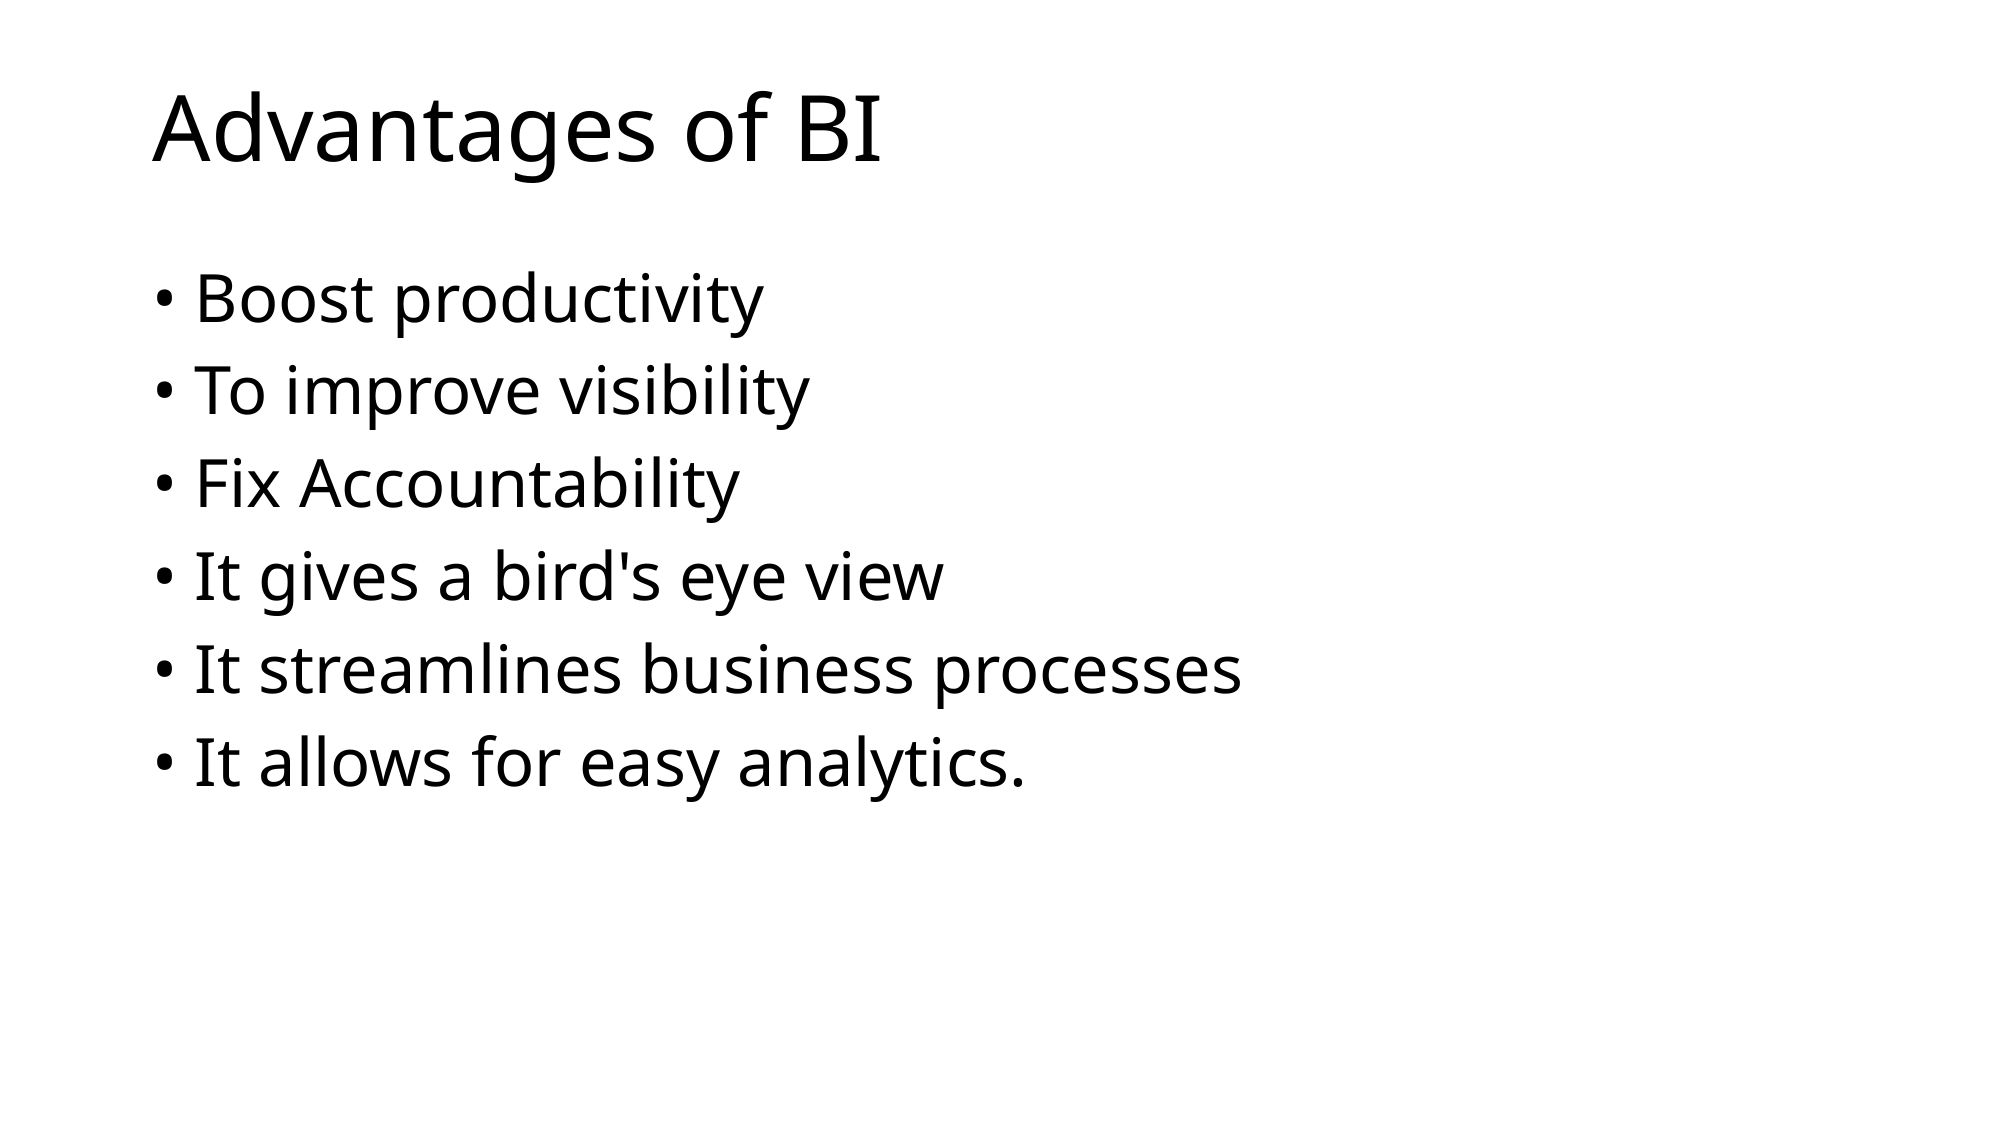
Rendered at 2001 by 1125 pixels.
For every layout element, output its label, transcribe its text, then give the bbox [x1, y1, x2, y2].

title Advantages of BI [137, 59, 1863, 204]
list • Boost productivity • To improve visibility • Fix Accountability • It gives a bird's eye view • It streamlines business processes • It allows for easy analytics. [137, 256, 1863, 1014]
